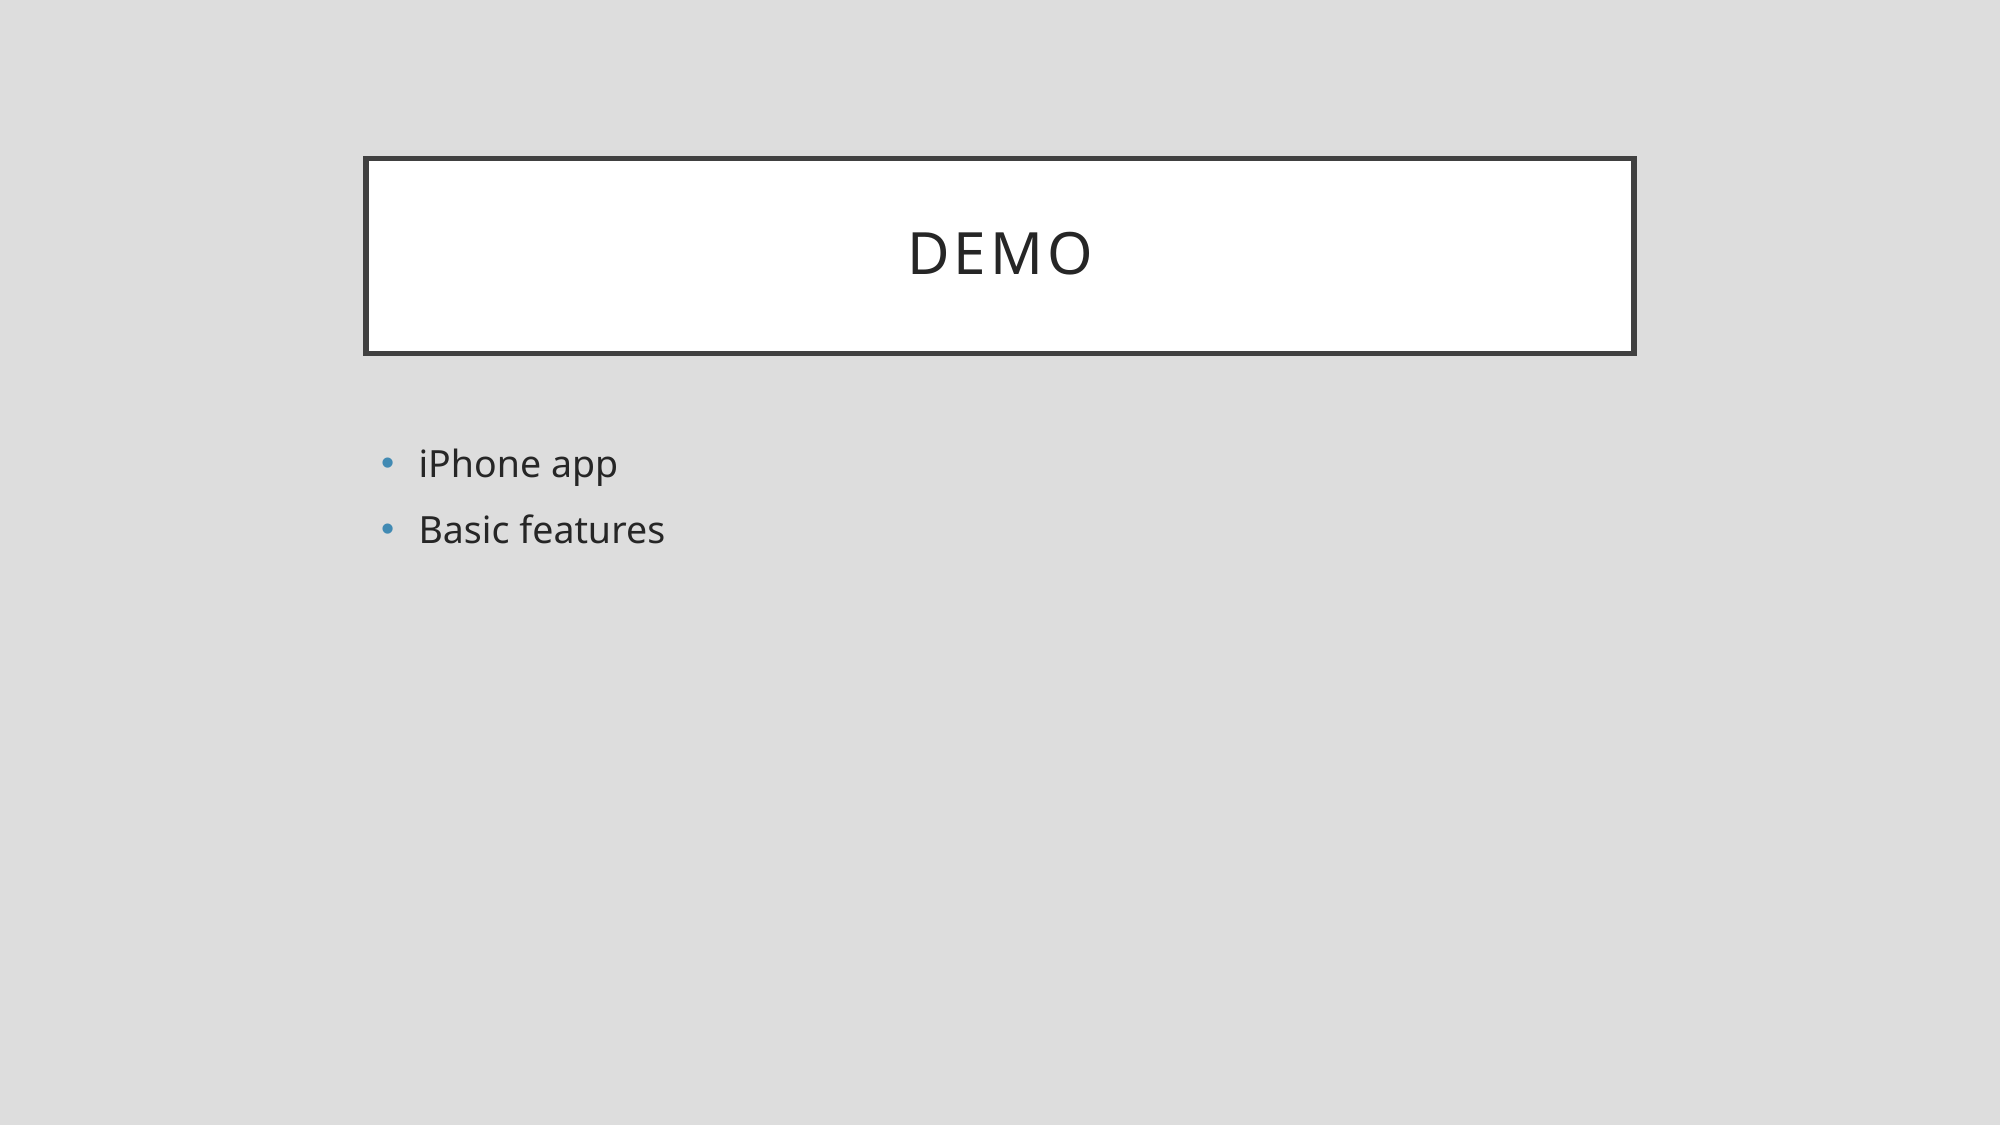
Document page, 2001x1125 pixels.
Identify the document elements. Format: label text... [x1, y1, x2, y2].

title demo [363, 156, 1637, 356]
list iPhone app Basic features [366, 432, 1634, 942]
